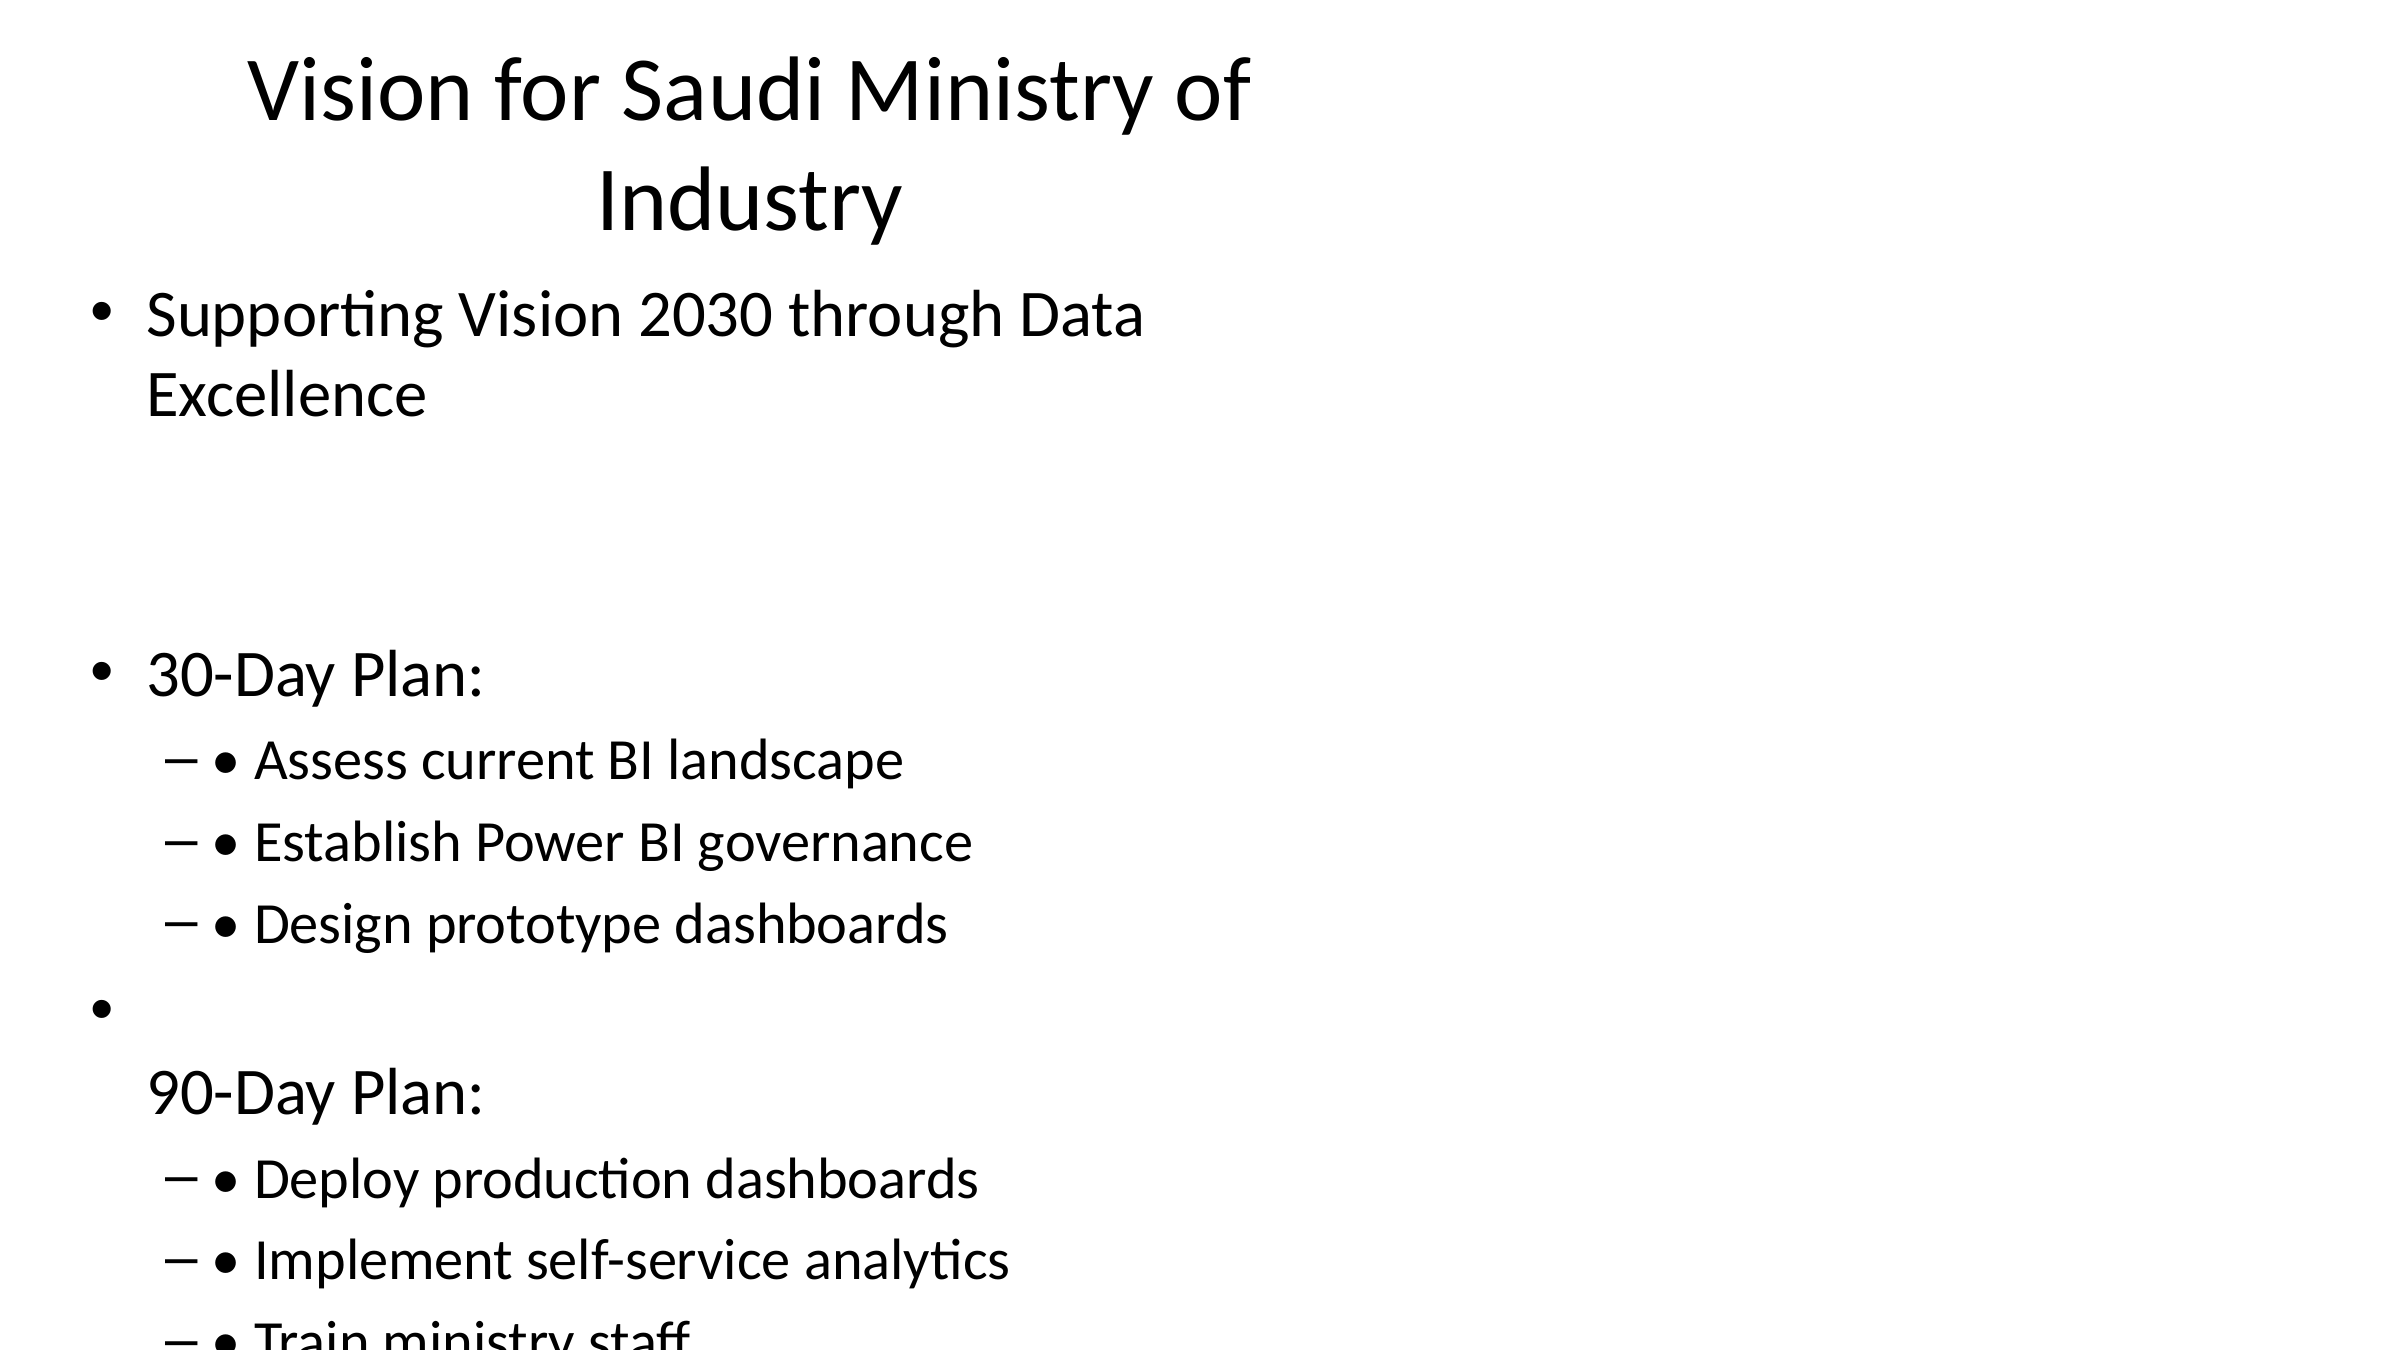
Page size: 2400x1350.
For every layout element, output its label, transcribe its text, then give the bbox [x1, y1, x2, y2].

list Supporting Vision 2030 through Data Excellence 30-Day Plan: • Assess current BI landscape • Establish Power BI governance • Design prototype dashboards 90-Day Plan: • Deploy production dashboards • Implement self-service analytics • Train ministry staff 1-Year Vision: • Comprehensive industrial intelligence platform • Predictive analytics for sector planning [75, 262, 1425, 1005]
title Vision for Saudi Ministry of Industry [75, 45, 1425, 233]
